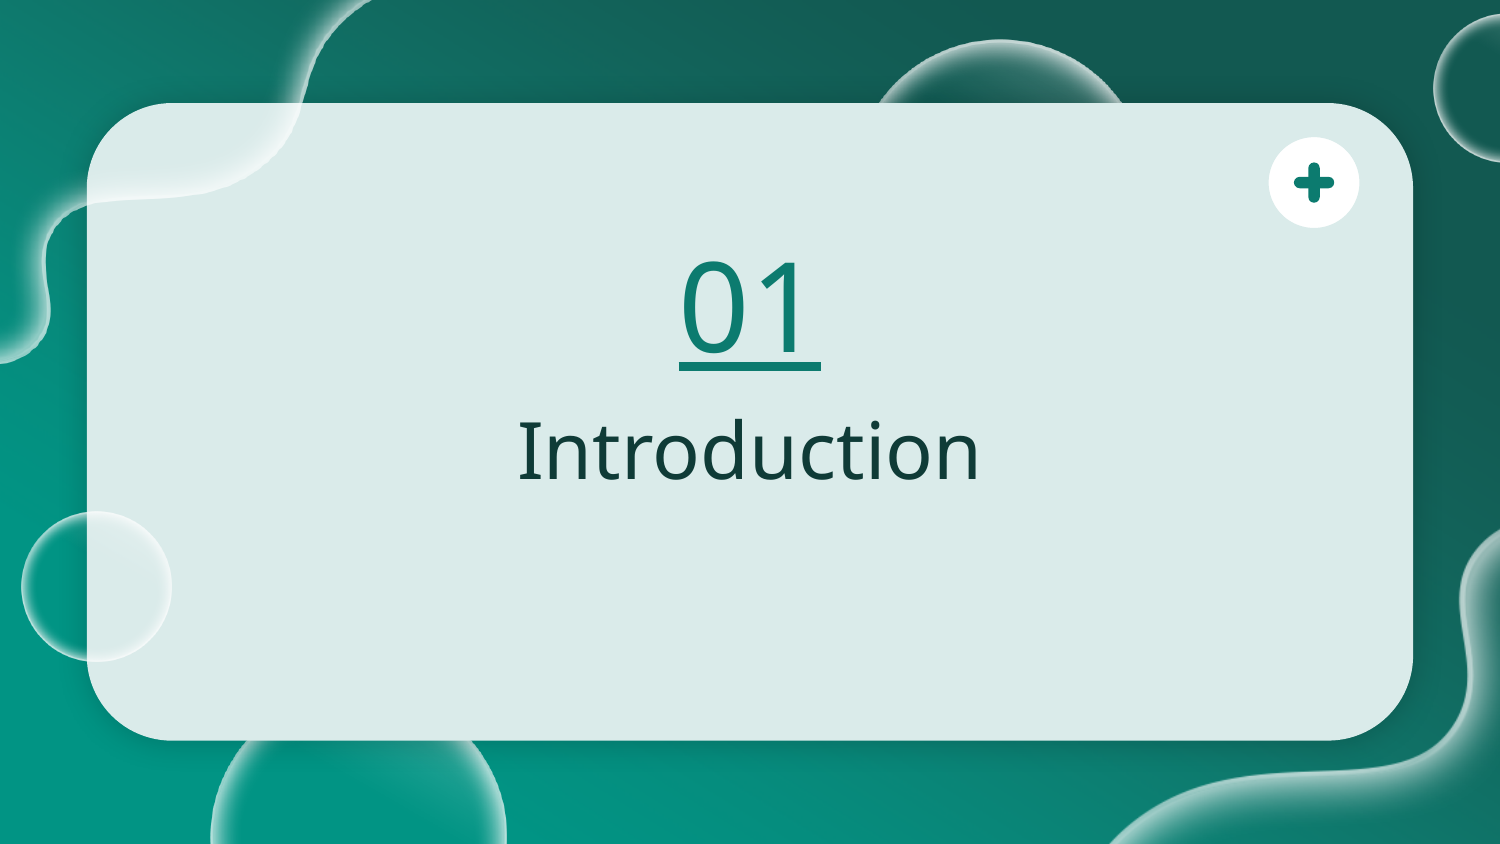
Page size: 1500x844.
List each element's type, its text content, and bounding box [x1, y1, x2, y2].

title Introduction [426, 384, 1074, 613]
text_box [1267, 136, 1361, 229]
title 01 [658, 254, 842, 393]
picture [0, 0, 1500, 844]
